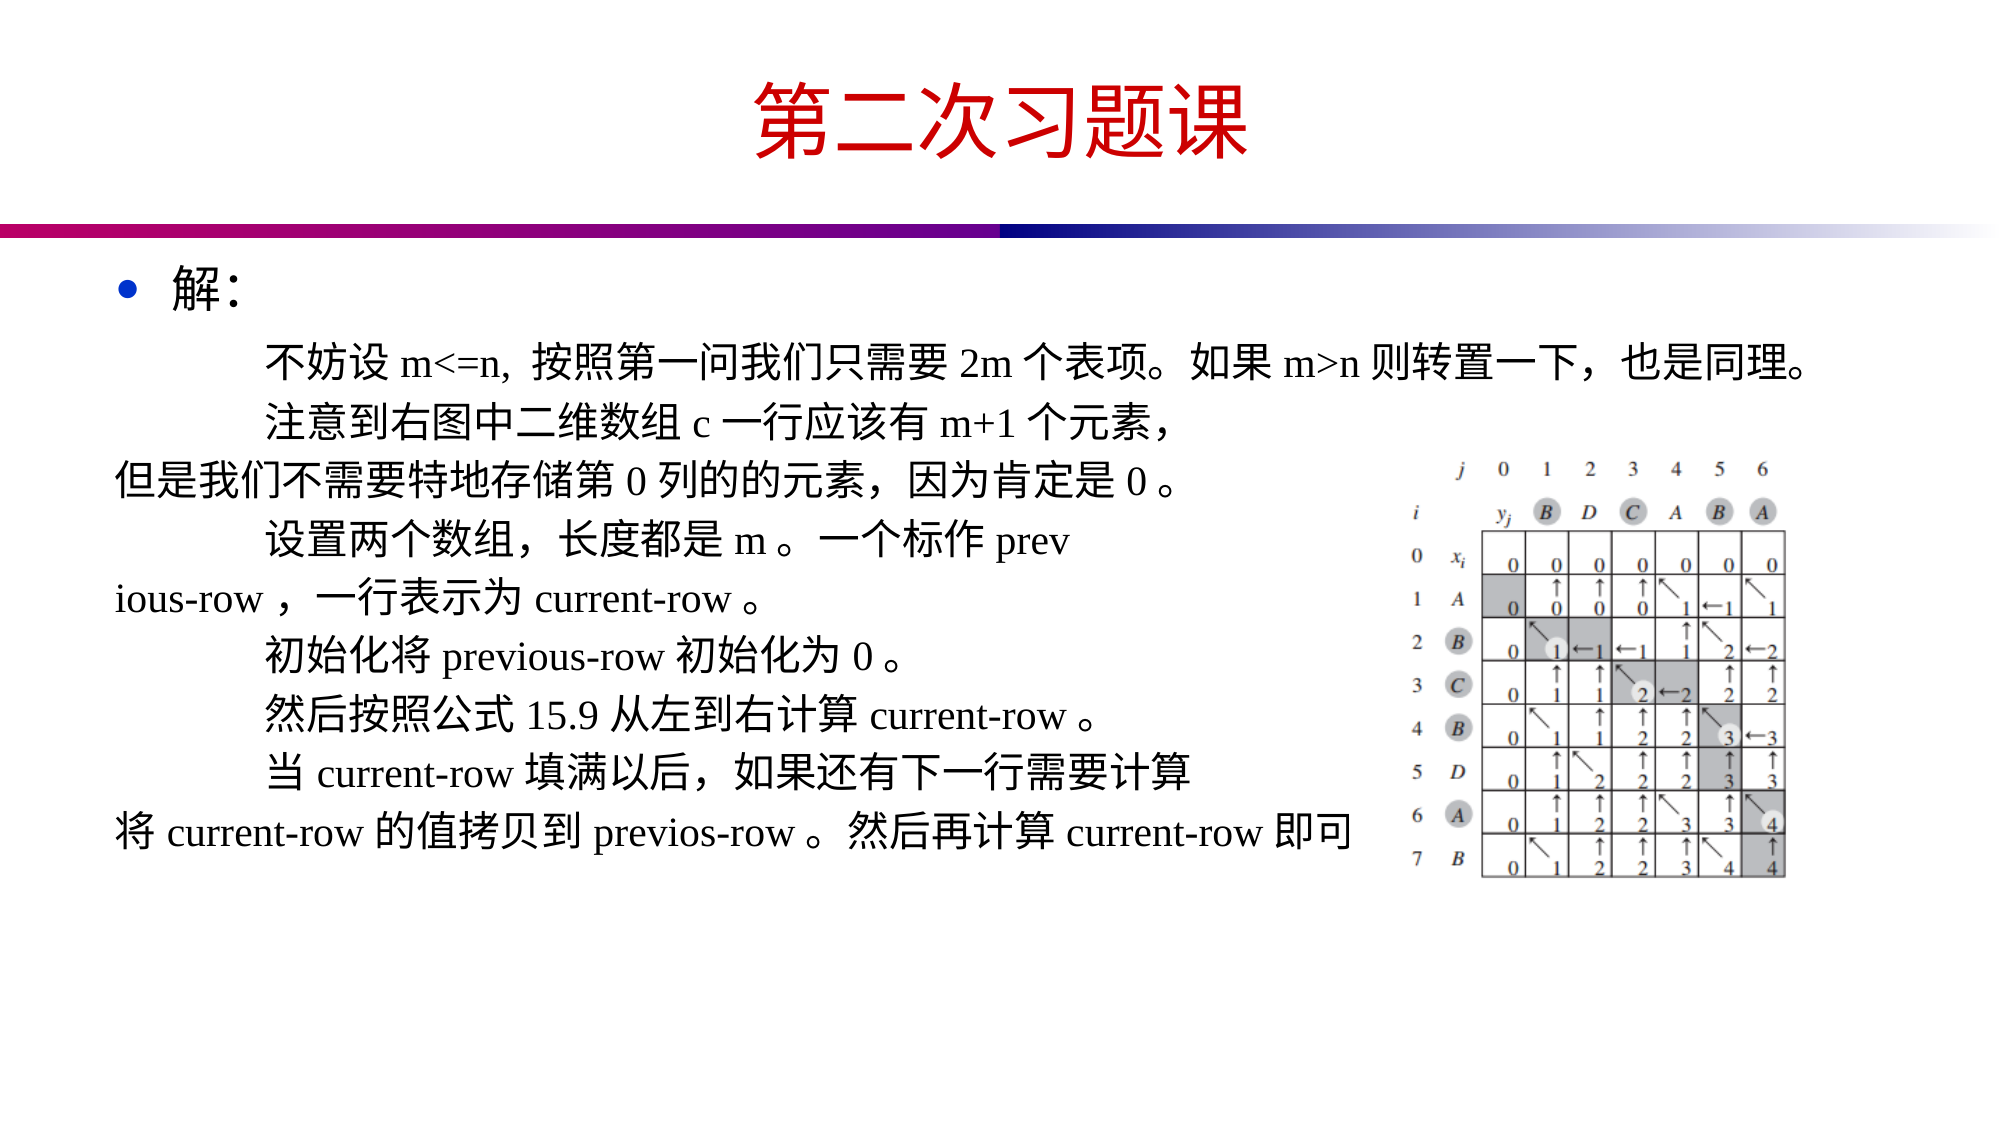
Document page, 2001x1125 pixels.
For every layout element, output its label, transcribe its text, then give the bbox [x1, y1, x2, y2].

picture [1349, 423, 1955, 913]
title 第二次习题课 [99, 37, 1900, 200]
list 解： 不妨设m<=n, 按照第一问我们只需要2m个表项。如果m>n则转置一下，也是同理。 注意到右图中二维数组c一行应该有m+1个元素， 但是我们不需要特地存储第0列的的元素，因为肯定是0。 设置两个数组，长度都是m。一个标作prev ious-row，一行表示为current-row。 初始化将previous-row初始化为0。 然后按照公式15.9从左到右计算current-row。 当current-row填满以后，如果还有下一行需要计算 将current-row的值拷贝到previos-row。然后再计算current-row即可。 [99, 249, 1900, 1021]
